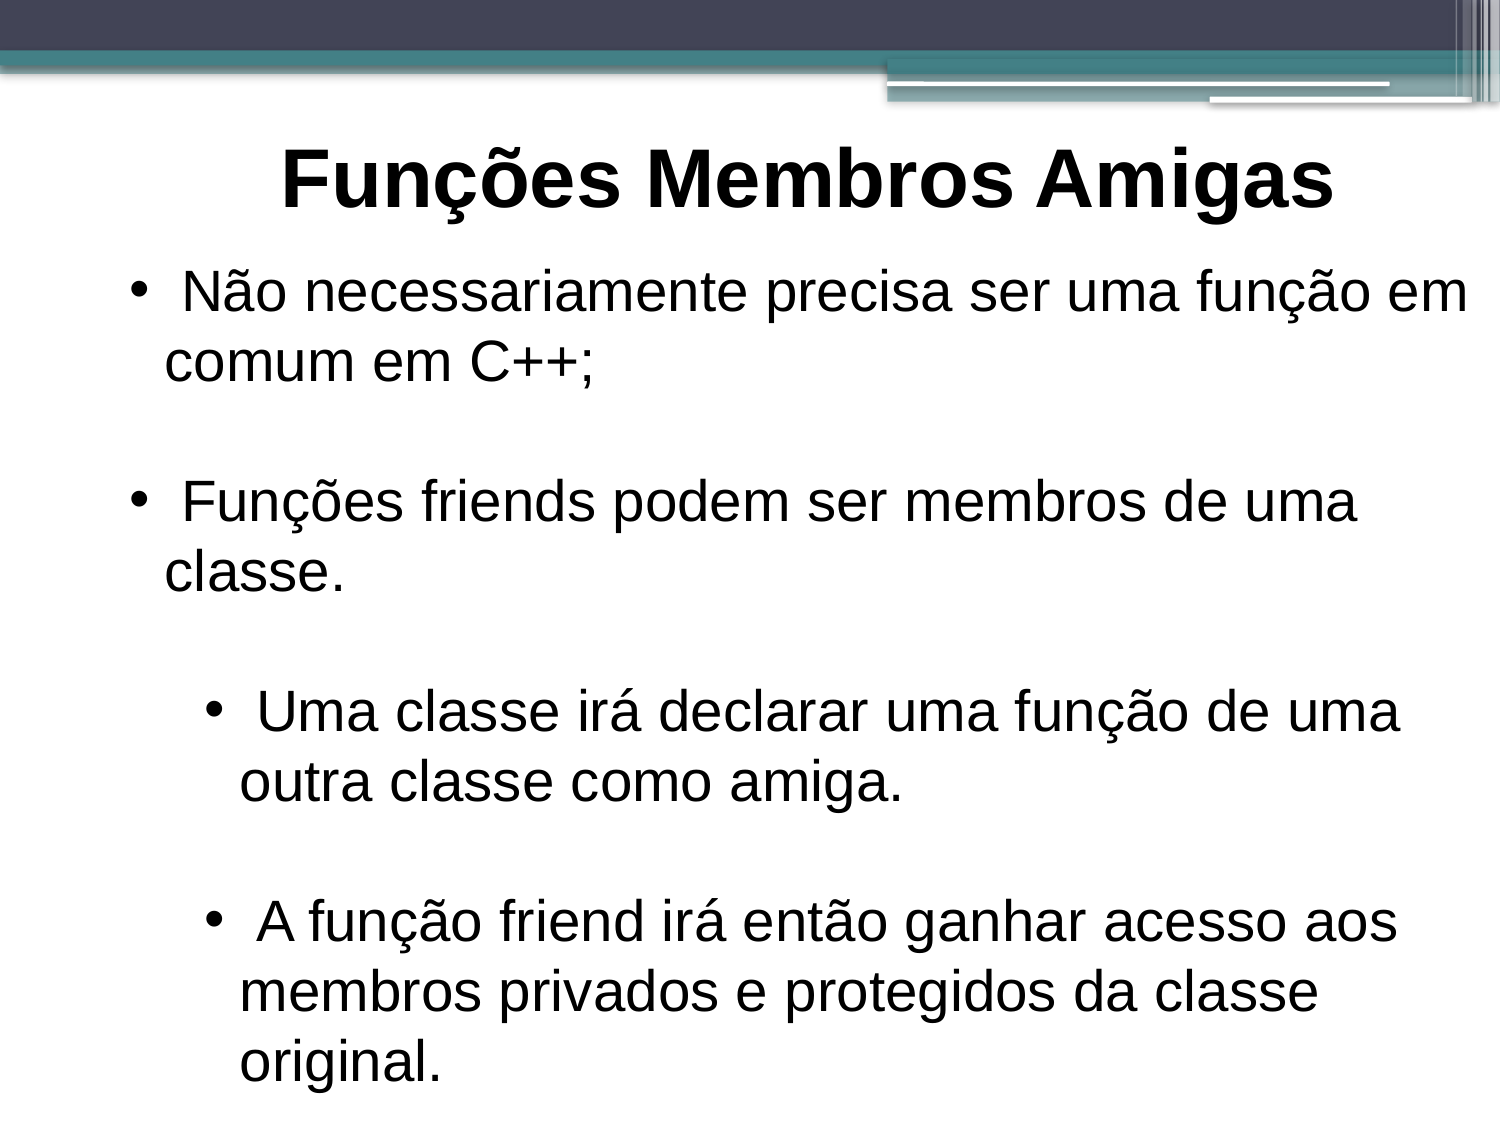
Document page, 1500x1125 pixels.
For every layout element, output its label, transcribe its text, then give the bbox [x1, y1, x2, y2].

text_box Não necessariamente precisa ser uma função em comum em C++; Funções friends podem ser membros de uma classe. Uma classe irá declarar uma função de uma outra classe como amiga. A função friend irá então ganhar acesso aos membros privados e protegidos da classe original. [0, 246, 1500, 1101]
text_box Funções Membros Amigas [58, 117, 1500, 232]
